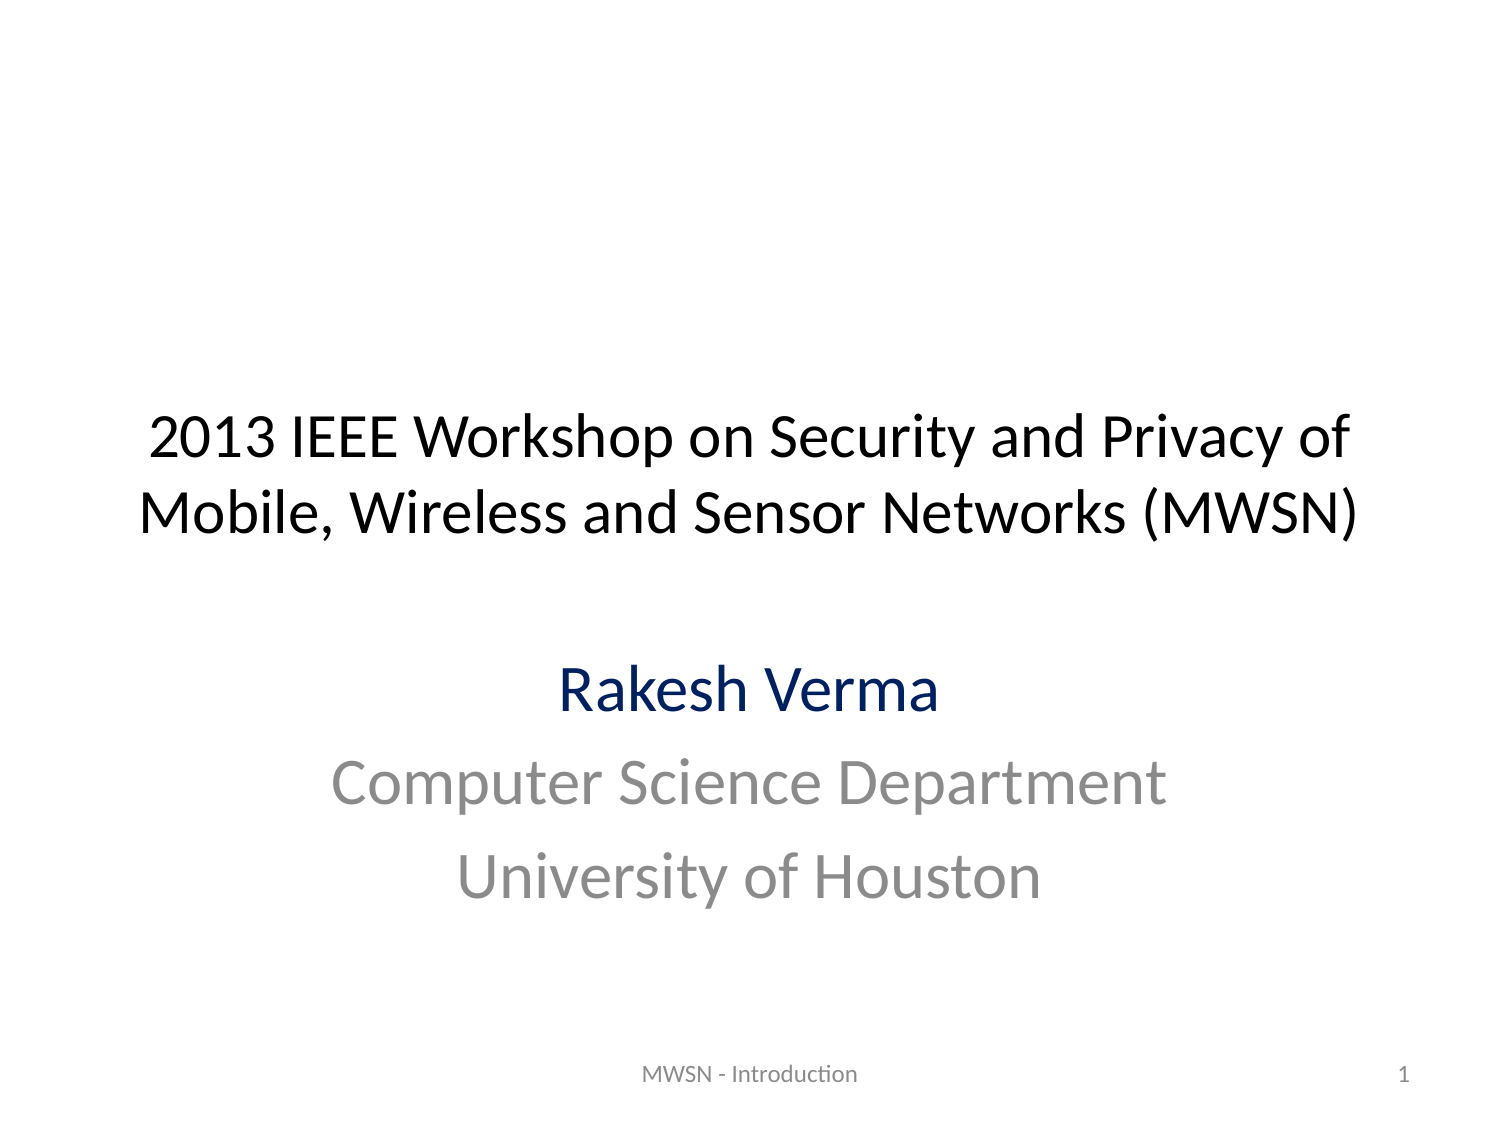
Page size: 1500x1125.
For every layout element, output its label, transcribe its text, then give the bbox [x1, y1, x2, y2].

footer MWSN - Introduction [512, 1042, 988, 1103]
slide_number 1 [1074, 1042, 1425, 1103]
title 2013 IEEE Workshop on Security and Privacy of Mobile, Wireless and Sensor Networks (MWSN) [112, 349, 1388, 591]
subtitle Rakesh Verma Computer Science Department University of Houston [225, 637, 1275, 925]
